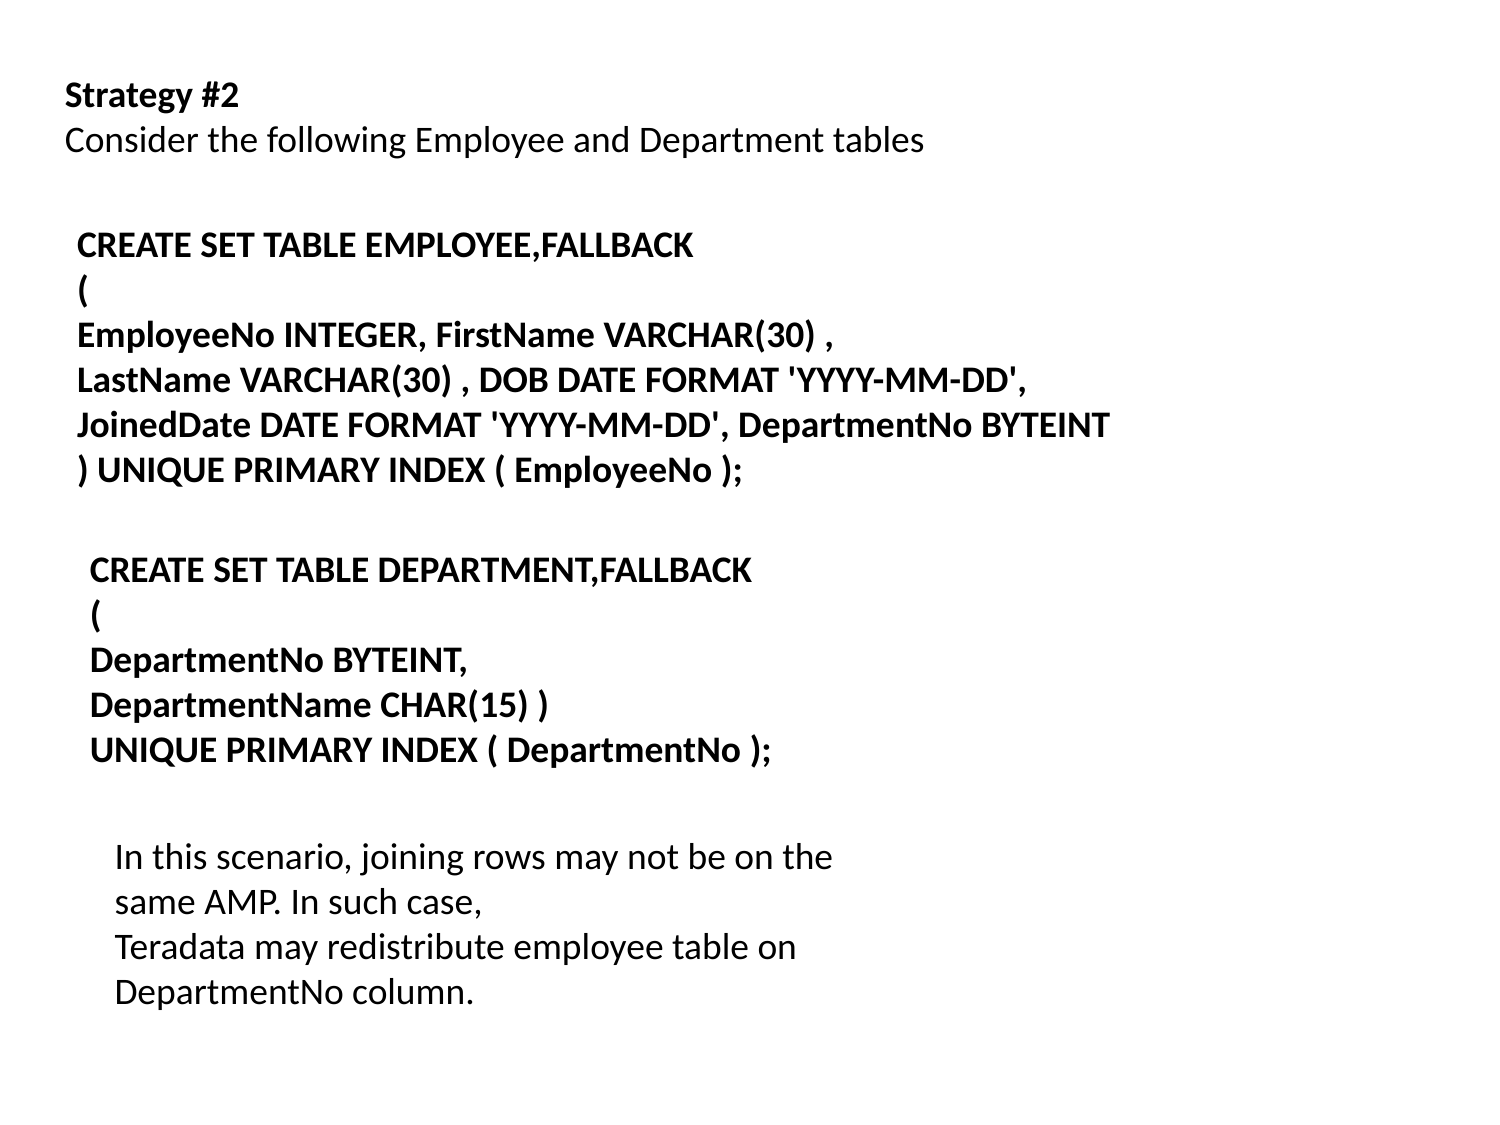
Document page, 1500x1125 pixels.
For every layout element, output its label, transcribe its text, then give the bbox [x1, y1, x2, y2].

text_box In this scenario, joining rows may not be on the same AMP. In such case, Teradata may redistribute employee table on DepartmentNo column. [99, 824, 850, 1020]
text_box CREATE SET TABLE DEPARTMENT,FALLBACK ( DepartmentNo BYTEINT, DepartmentName CHAR(15) ) UNIQUE PRIMARY INDEX ( DepartmentNo ); [74, 537, 1275, 778]
text_box CREATE SET TABLE EMPLOYEE,FALLBACK ( EmployeeNo INTEGER, FirstName VARCHAR(30) , LastName VARCHAR(30) , DOB DATE FORMAT 'YYYY-MM-DD', JoinedDate DATE FORMAT 'YYYY-MM-DD', DepartmentNo BYTEINT ) UNIQUE PRIMARY INDEX ( EmployeeNo ); [62, 212, 1250, 498]
text_box Strategy #2 Consider the following Employee and Department tables [50, 62, 1363, 168]
